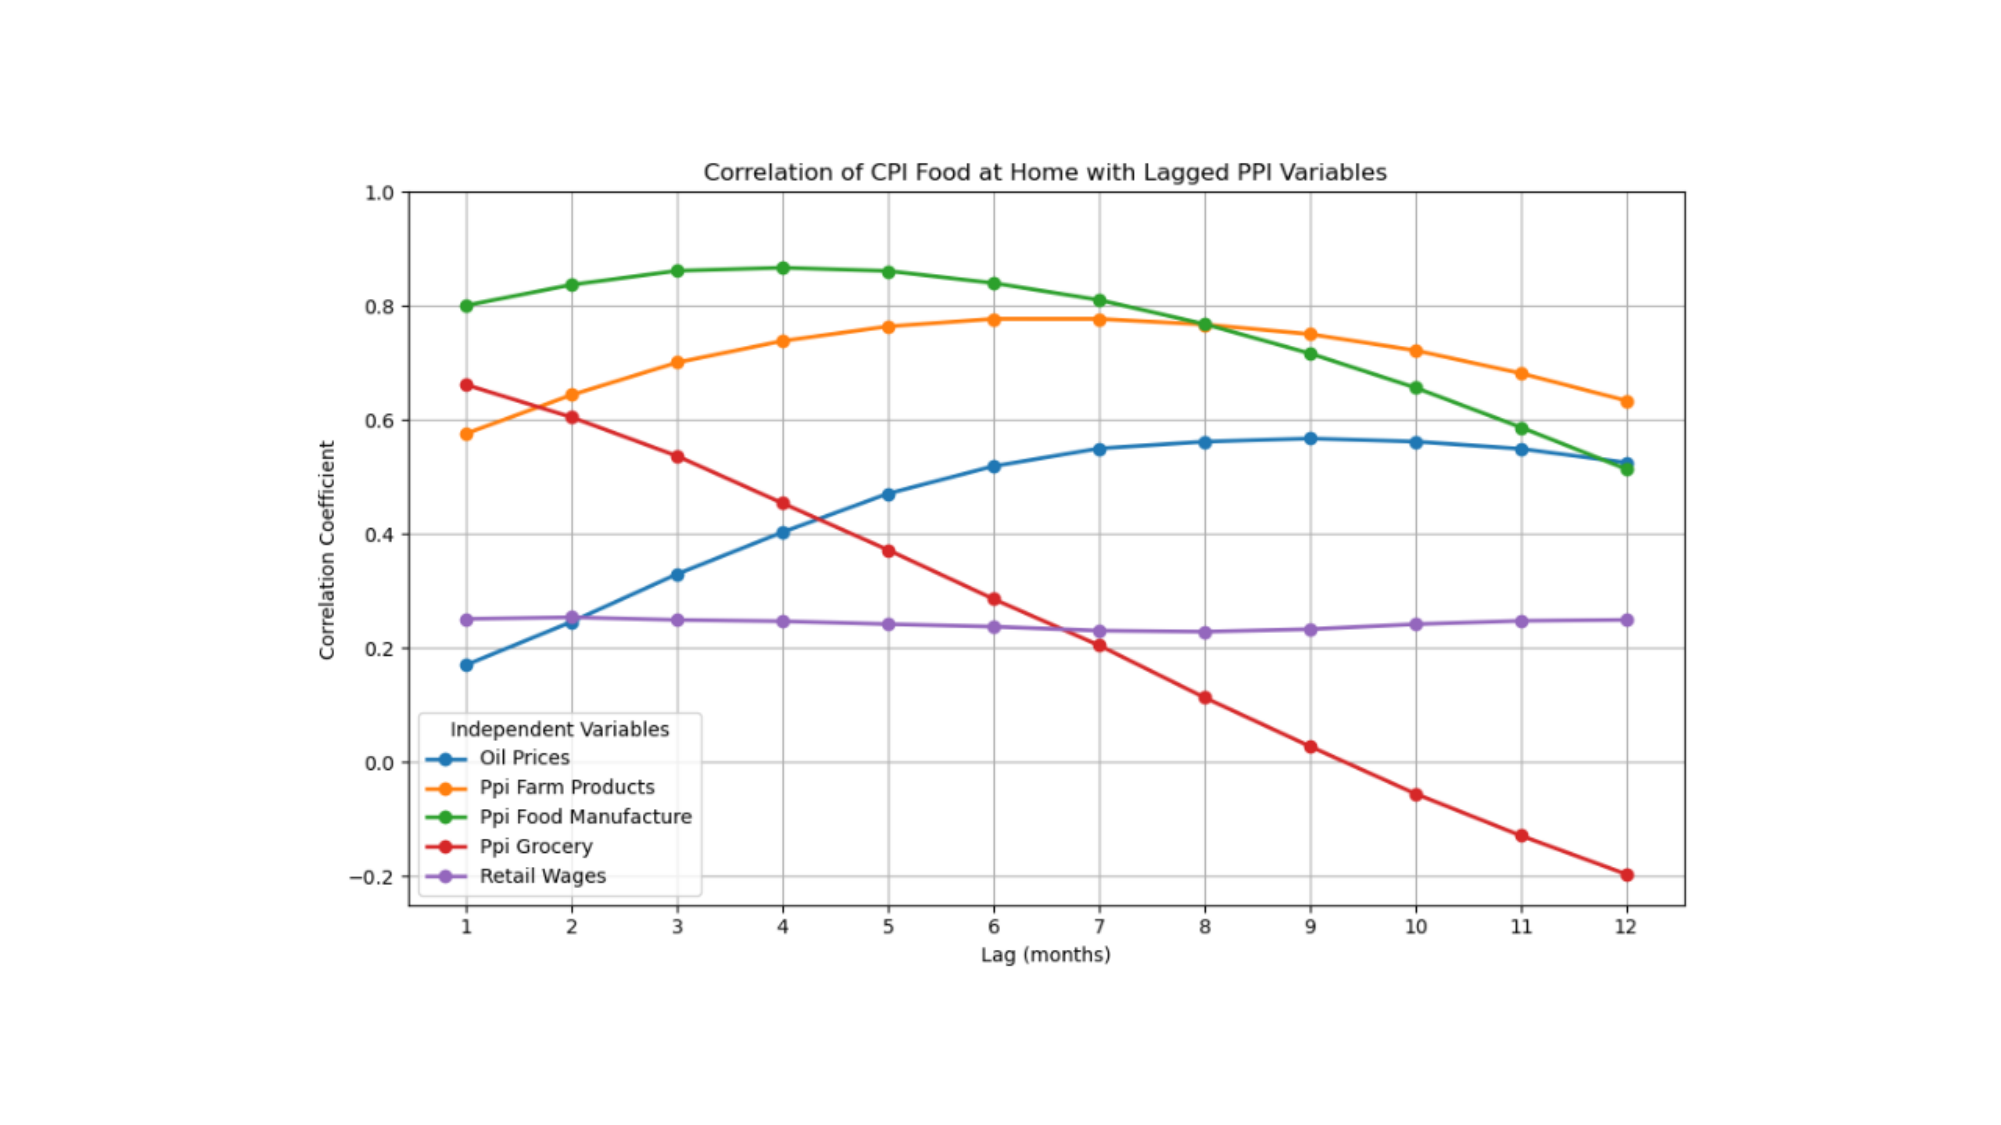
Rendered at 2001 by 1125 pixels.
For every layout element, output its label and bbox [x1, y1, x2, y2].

picture [308, 150, 1692, 974]
